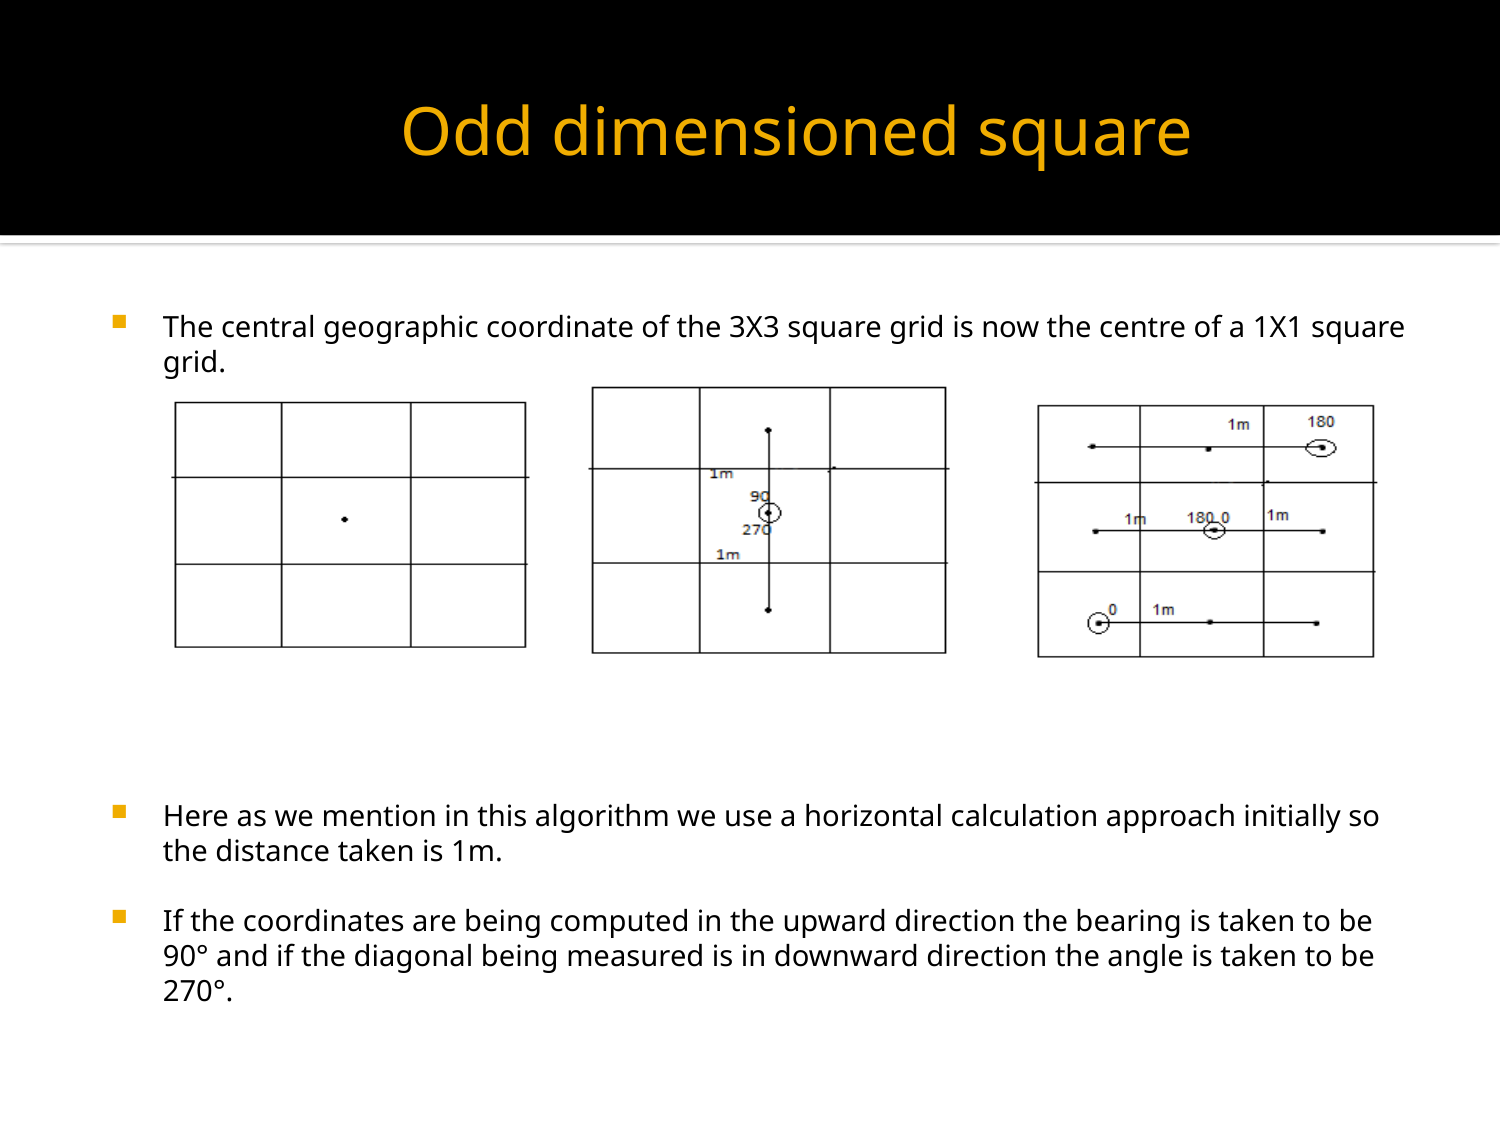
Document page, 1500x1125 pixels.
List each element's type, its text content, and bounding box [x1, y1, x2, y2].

picture [1019, 386, 1401, 681]
picture [574, 374, 973, 680]
list The central geographic coordinate of the 3X3 square grid is now the centre of a 1X1 square grid. Here as we mention in this algorithm we use a horizontal calculation approach initially so the distance taken is 1m. If the coordinates are being computed in the upward direction the bearing is taken to be 90° and if the diagonal being measured is in downward direction the angle is taken to be 270°. [82, 292, 1425, 1050]
title Odd dimensioned square [75, 25, 1425, 231]
picture [152, 386, 551, 668]
